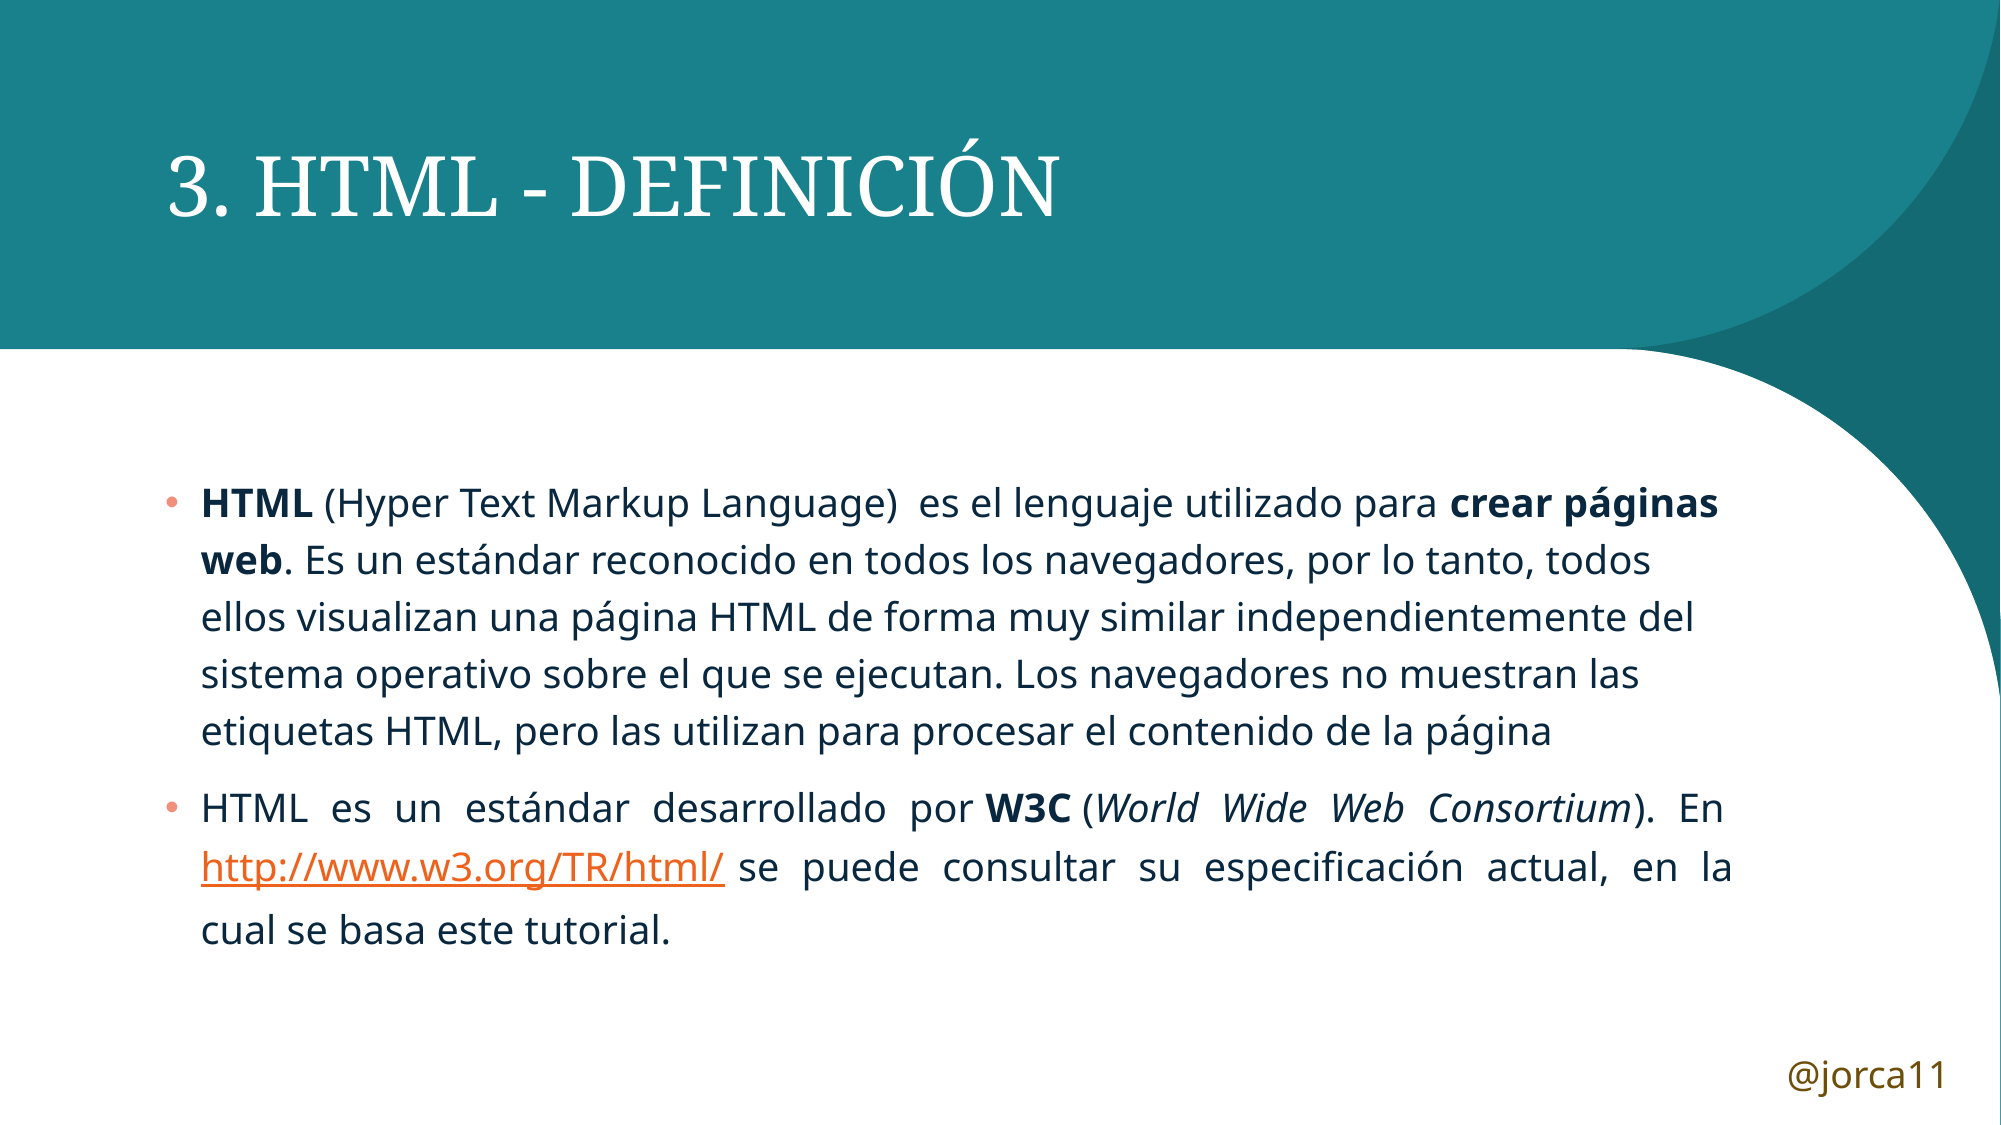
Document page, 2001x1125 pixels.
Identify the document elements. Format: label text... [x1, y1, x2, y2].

title 3. HTML - DEFINICIÓN [150, 70, 1777, 296]
text_box @jorca11 [1771, 1043, 1979, 1104]
text_box [0, 350, 2000, 1125]
text_box [0, 0, 1998, 350]
list HTML (Hyper Text Markup Language) es el lenguaje utilizado para crear páginas web. Es un estándar reconocido en todos los navegadores, por lo tanto, todos ellos visualizan una página HTML de forma muy similar independientemente del sistema operativo sobre el que se ejecutan. Los navegadores no muestran las etiquetas HTML, pero las utilizan para procesar el contenido de la página HTML es un estándar desarrollado por W3C (World Wide Web Consortium). En http://www.w3.org/TR/html/ se puede consultar su especificación actual, en la cual se basa este tutorial. [150, 460, 1750, 1014]
text_box [1617, 0, 2000, 705]
